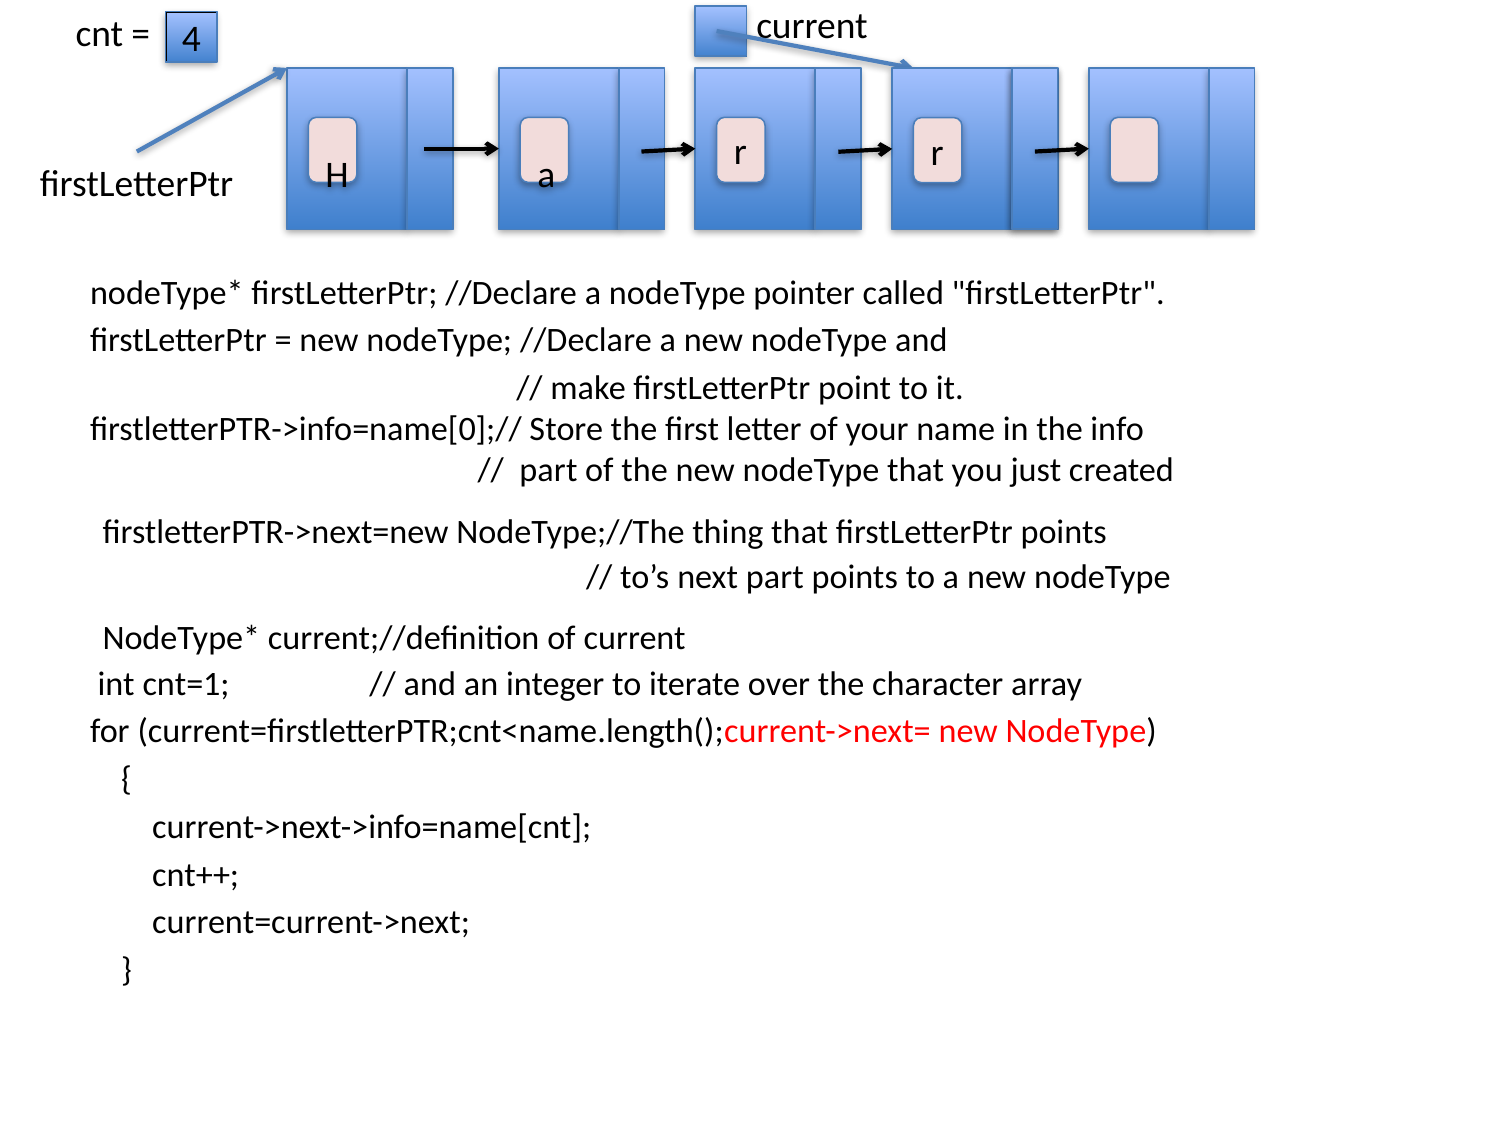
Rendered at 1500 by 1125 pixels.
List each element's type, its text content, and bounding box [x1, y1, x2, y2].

text_box cnt = [60, 1, 166, 62]
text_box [716, 30, 914, 69]
text_box 4 [165, 11, 218, 37]
text_box [1208, 67, 1255, 230]
text_box [814, 77, 862, 230]
text_box [286, 67, 405, 230]
text_box [891, 67, 1008, 230]
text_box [1034, 148, 1090, 152]
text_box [695, 0, 886, 57]
text_box [1109, 116, 1160, 184]
text_box [618, 67, 665, 230]
text_box [498, 67, 617, 230]
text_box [641, 148, 696, 152]
text_box H [307, 116, 358, 184]
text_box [838, 148, 893, 153]
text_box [169, 34, 254, 186]
text_box firstLetterPtr [25, 151, 249, 212]
text_box [1011, 67, 1058, 230]
text_box [694, 67, 809, 230]
text_box [1088, 67, 1207, 230]
text_box r [715, 116, 766, 184]
text_box r [912, 116, 963, 184]
text_box [406, 67, 454, 230]
list nodeType* firstLetterPtr; //Declare a nodeType pointer called "firstLetterPtr". firstLetterPtr = new nodeType; //Declare a new nodeType and // make firstLetterPtr point to it. firstletterPTR->info=name[0];// Store the first letter of your name in the info // part of the new nodeType that you just created firstletterPTR->next=new NodeType;//The thing that firstLetterPtr points // to’s next part points to a new nodeType NodeType* current;//definition of current int cnt=1; // and an integer to iterate over the character array for (current=firstletterPTR;cnt<name.length();current->next= new NodeType) { current->next->info=name[cnt]; cnt++; current=current->next; } [75, 262, 1425, 1005]
text_box a [519, 116, 570, 184]
